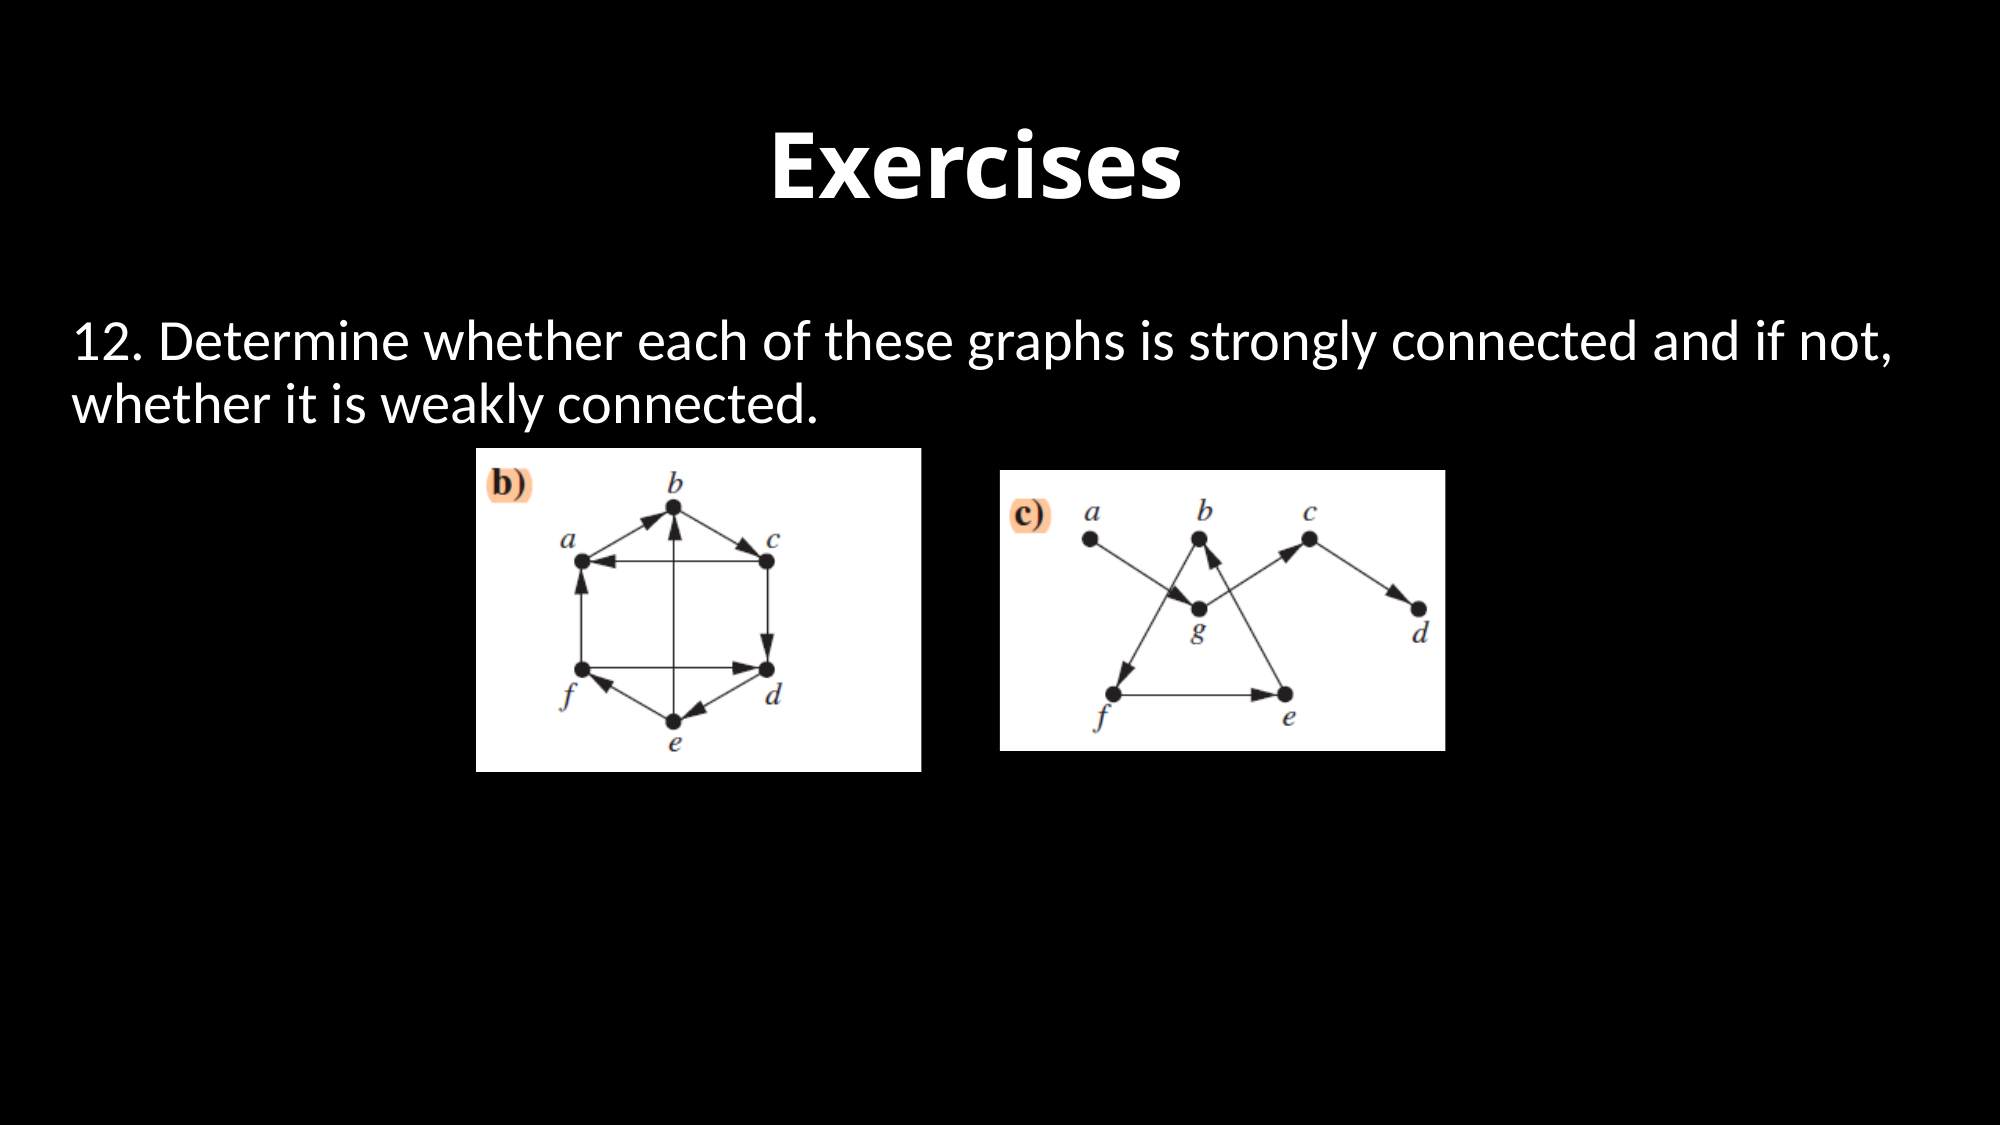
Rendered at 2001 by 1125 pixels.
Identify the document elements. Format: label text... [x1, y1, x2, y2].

picture [999, 470, 1446, 751]
title Exercises [137, 59, 1863, 278]
list 12. Determine whether each of these graphs is strongly connected and if not, whether it is weakly connected. [56, 302, 1944, 1017]
picture [476, 448, 922, 772]
